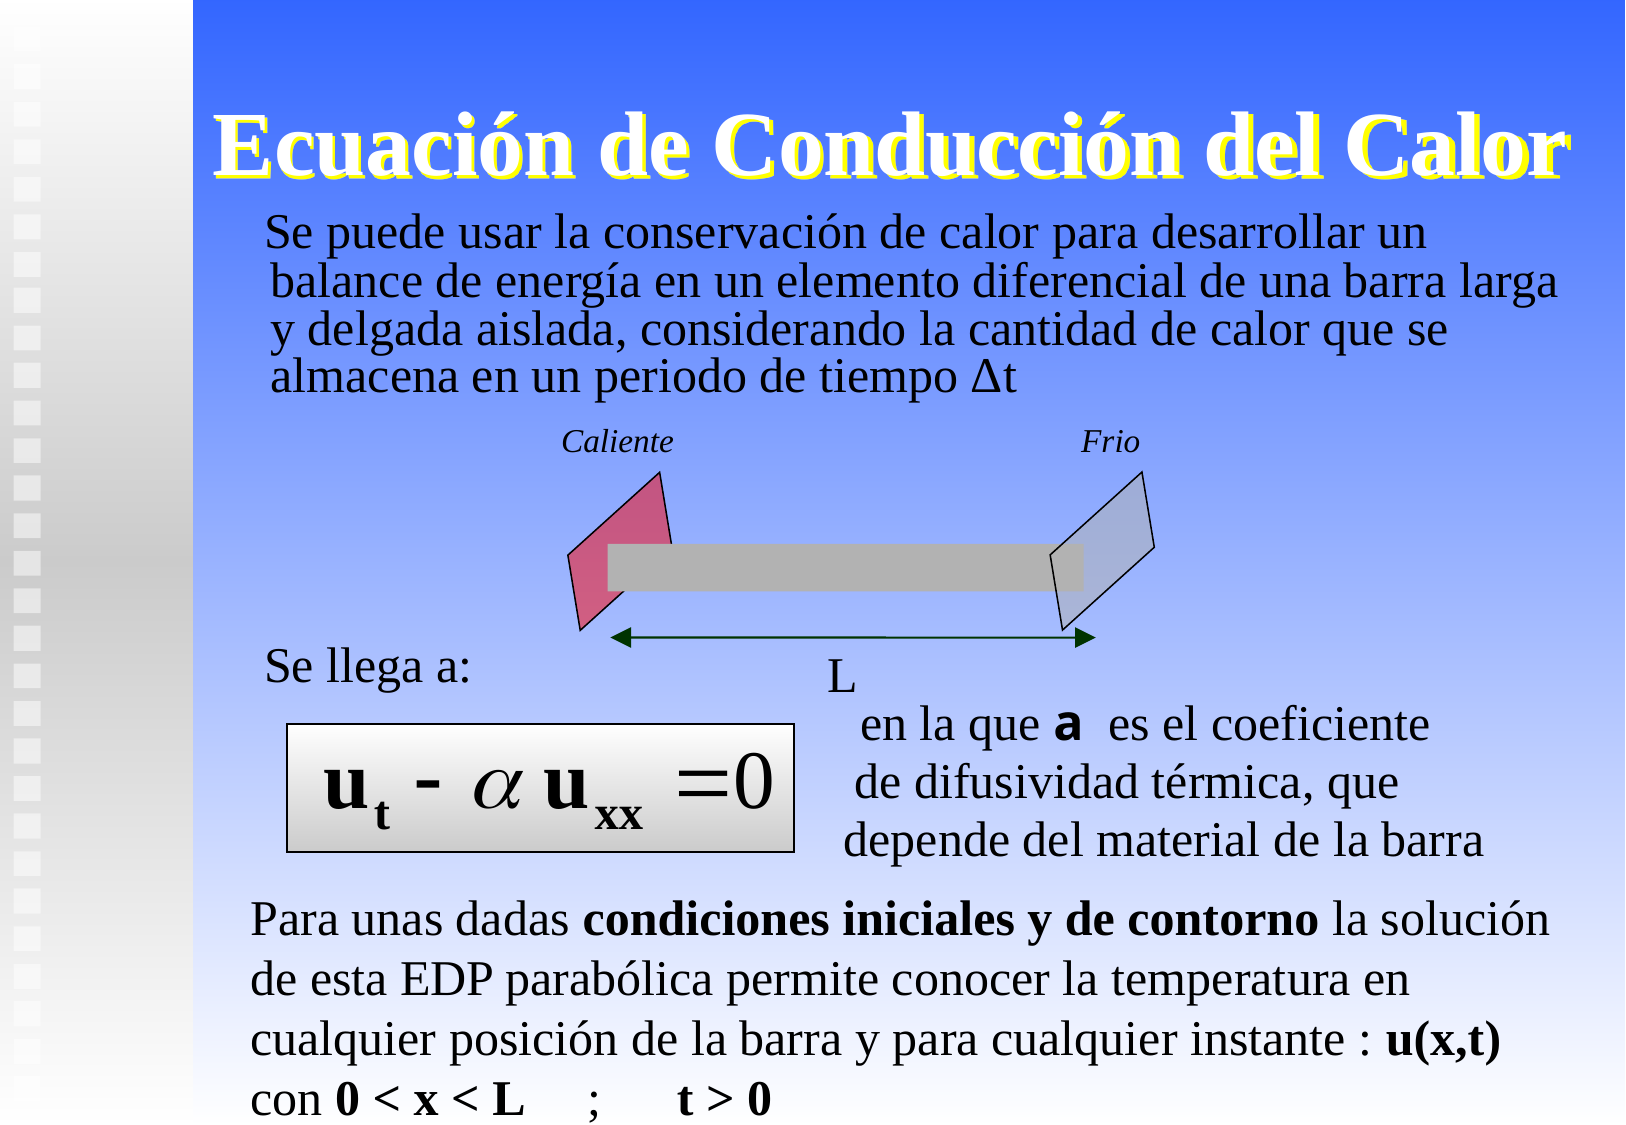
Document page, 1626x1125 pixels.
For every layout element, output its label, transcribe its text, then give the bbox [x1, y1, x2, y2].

text_box L [812, 635, 927, 711]
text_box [1581, 461, 1625, 465]
text_box [927, 627, 1096, 648]
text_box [293, 727, 813, 849]
text_box [1581, 505, 1625, 510]
text_box [610, 627, 812, 648]
text_box Para unas dadas condiciones iniciales y de contorno la solución de esta EDP parabólica permite conocer la temperatura en cualquier posición de la barra y para cualquier instante : u(x,t) con 0 < x < L ; t > 0 [235, 877, 1616, 1125]
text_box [539, 414, 1184, 591]
title Ecuación de Conducción del Calor [197, 83, 1625, 195]
text_box 0.2s [1581, 395, 1625, 399]
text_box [1581, 417, 1625, 421]
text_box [1581, 439, 1625, 443]
list Se puede usar la conservación de calor para desarrollar un balance de energía en un elemento diferencial de una barra larga y delgada aislada, considerando la cantidad de calor que se almacena en un periodo de tiempo Δt Se llega a: en la que a es el coeficiente de difusividad térmica, que depende del material de la barra [198, 202, 1581, 1008]
